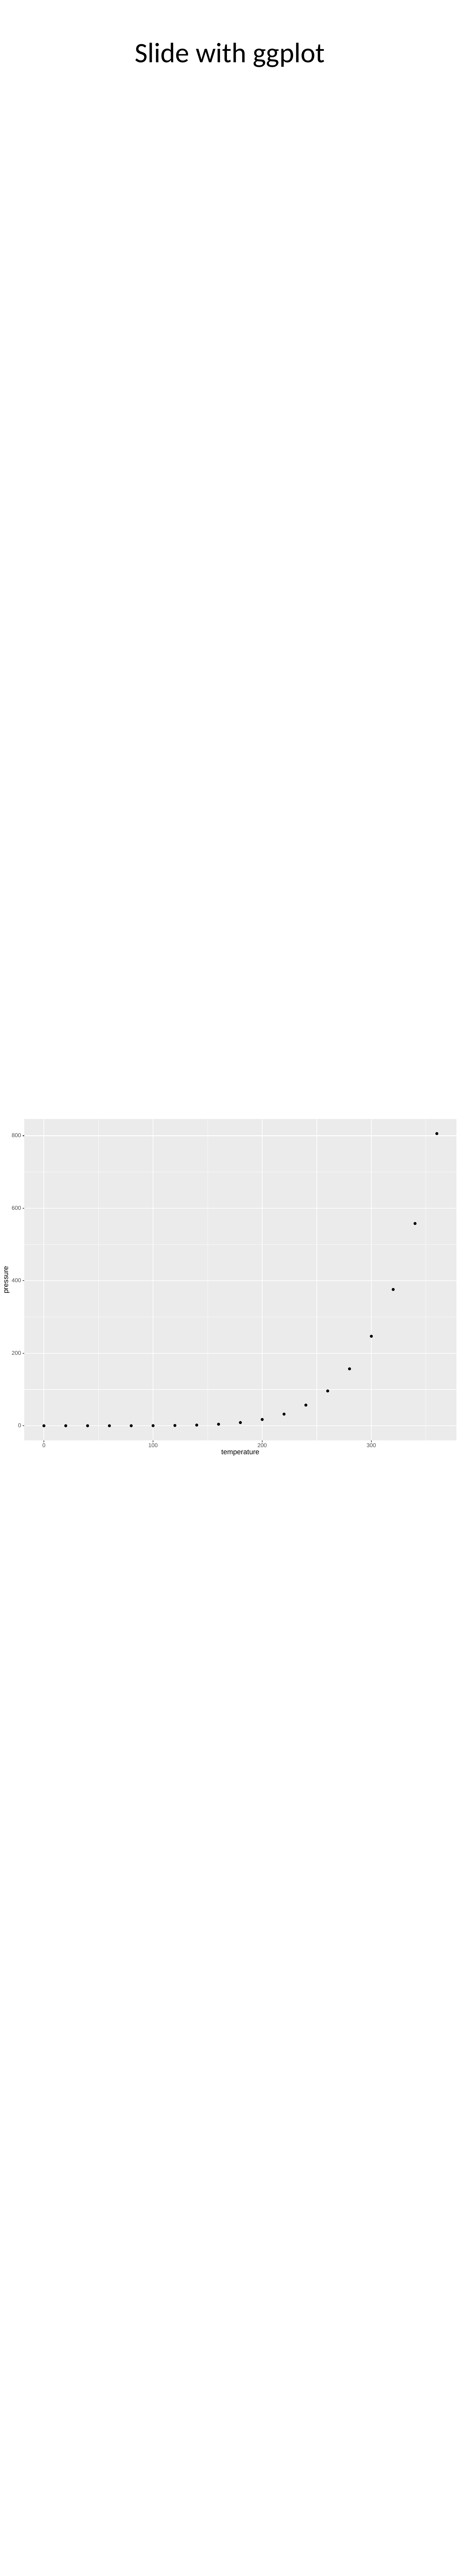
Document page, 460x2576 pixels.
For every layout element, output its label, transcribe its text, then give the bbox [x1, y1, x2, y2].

title Slide with ggplot [23, 24, 437, 79]
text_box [0, 1115, 460, 1461]
